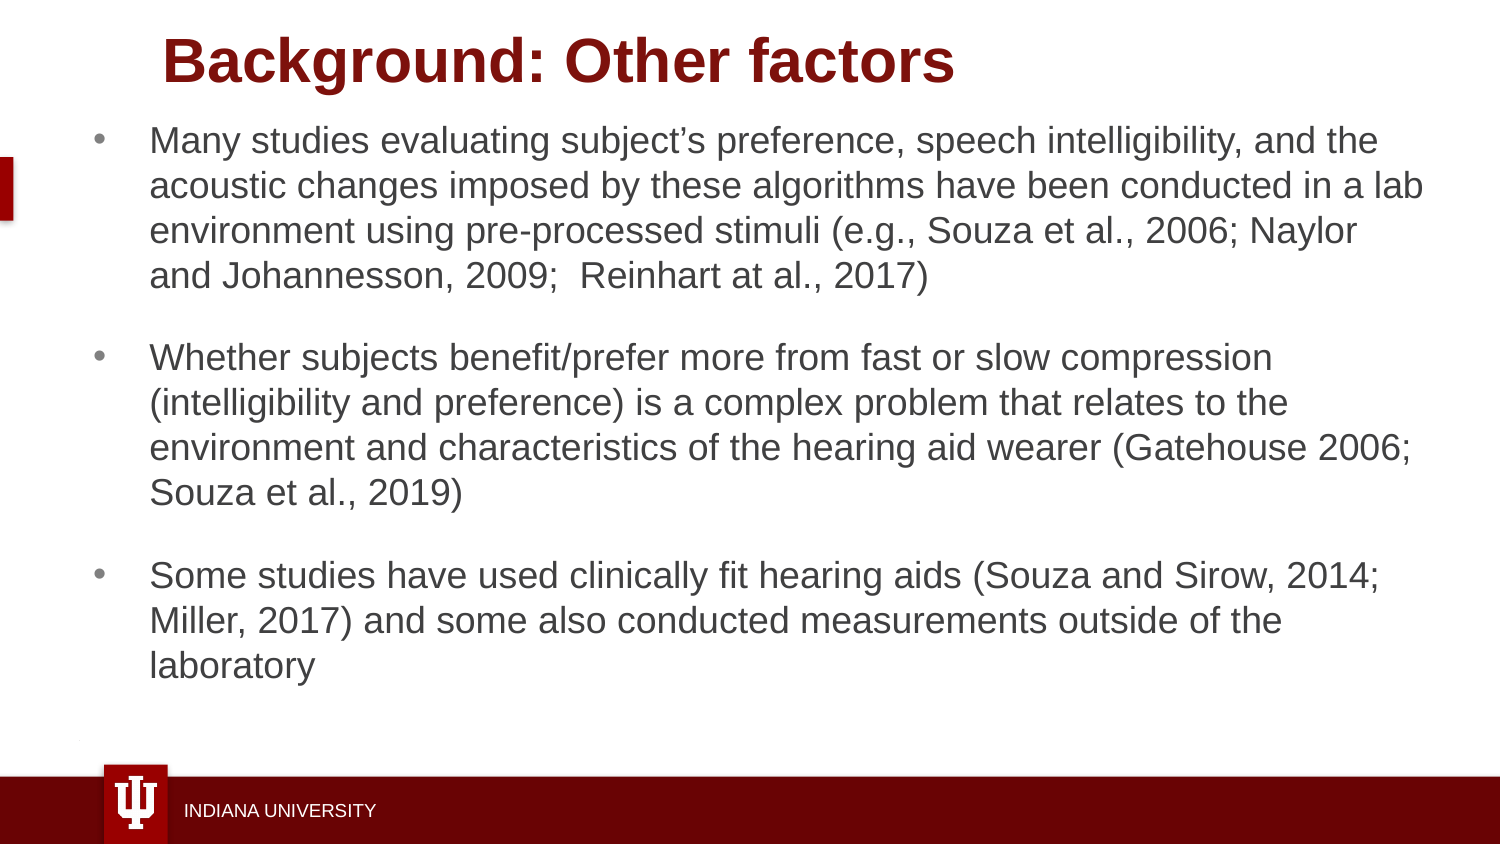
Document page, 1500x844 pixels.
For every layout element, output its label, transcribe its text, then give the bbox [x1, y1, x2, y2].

list Many studies evaluating subject’s preference, speech intelligibility, and the acoustic changes imposed by these algorithms have been conducted in a lab environment using pre-processed stimuli (e.g., Souza et al., 2006; Naylor and Johannesson, 2009; Reinhart at al., 2017) Whether subjects benefit/prefer more from fast or slow compression (intelligibility and preference) is a complex problem that relates to the environment and characteristics of the hearing aid wearer (Gatehouse 2006; Souza et al., 2019) Some studies have used clinically fit hearing aids (Souza and Sirow, 2014; Miller, 2017) and some also conducted measurements outside of the laboratory [78, 108, 1444, 768]
text_box Background: Other factors [147, 0, 1297, 108]
picture [79, 768, 192, 844]
